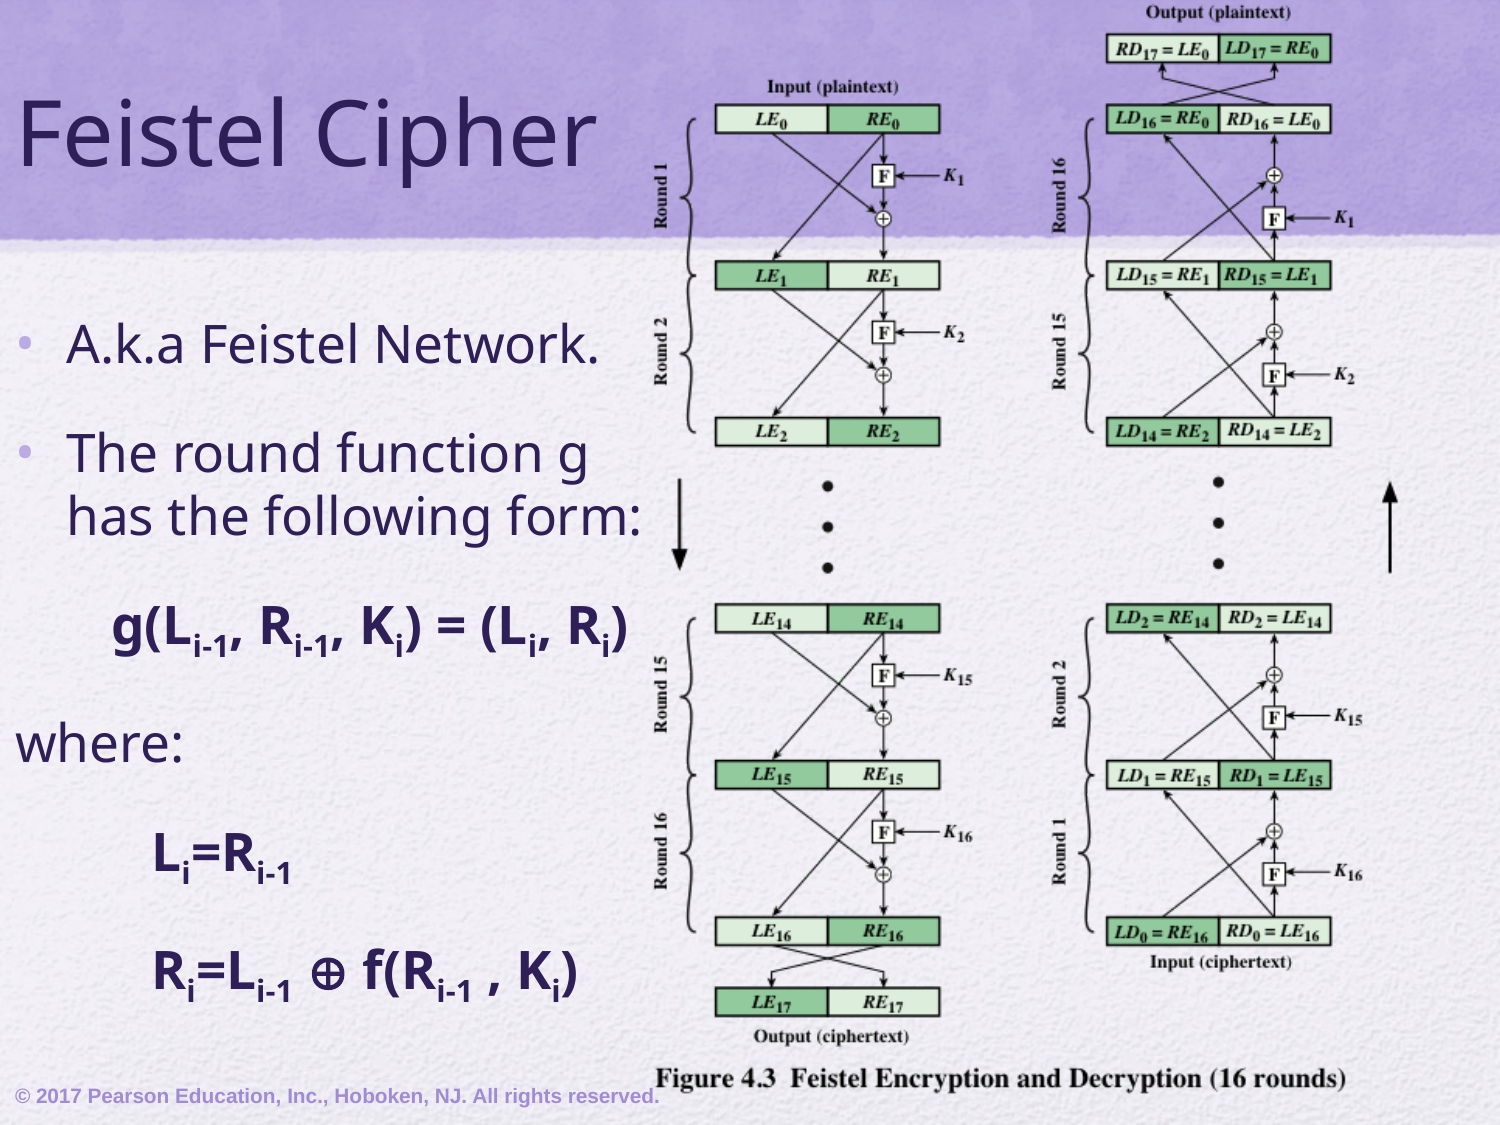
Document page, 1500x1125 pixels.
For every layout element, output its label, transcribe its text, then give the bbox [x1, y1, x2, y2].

title Feistel Cipher [0, 6, 540, 239]
list A.k.a Feistel Network. The round function g has the following form: g(Li-1, Ri-1, Ki) = (Li, Ri) where: Li=Ri-1 Ri=Li-1  f(Ri-1 , Ki) [0, 302, 540, 1047]
picture [0, 0, 1500, 1125]
footer © 2017 Pearson Education, Inc., Hoboken, NJ. All rights reserved. [0, 1065, 800, 1125]
